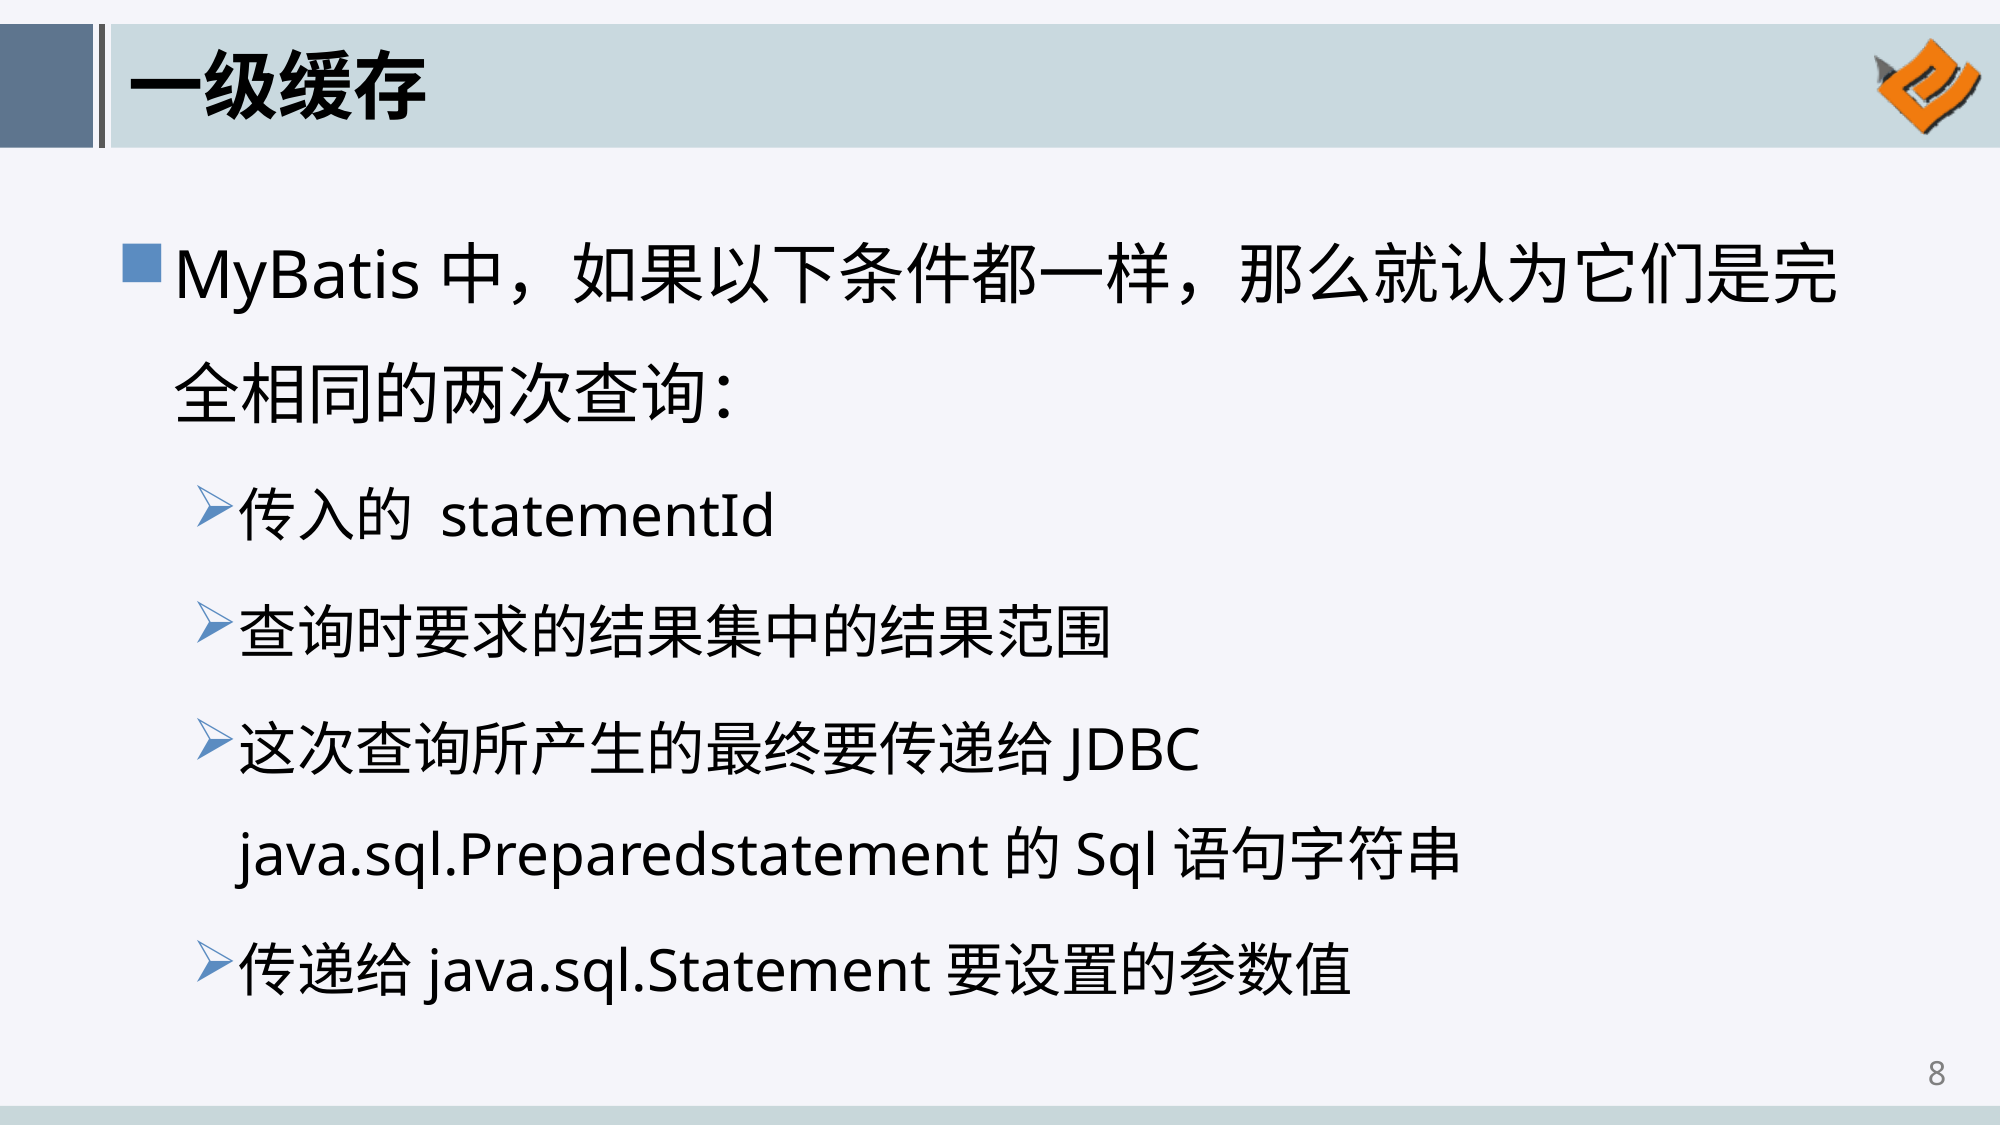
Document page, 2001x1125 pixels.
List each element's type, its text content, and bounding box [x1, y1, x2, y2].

picture [1874, 38, 1981, 134]
title 一级缓存 [114, 30, 1845, 141]
list MyBatis中，如果以下条件都一样，那么就认为它们是完全相同的两次查询： 传入的 statementId 查询时要求的结果集中的结果范围 这次查询所产生的最终要传递给JDBC java.sql.Preparedstatement的Sql语句字符串 传递给java.sql.Statement要设置的参数值 [102, 184, 1898, 1035]
